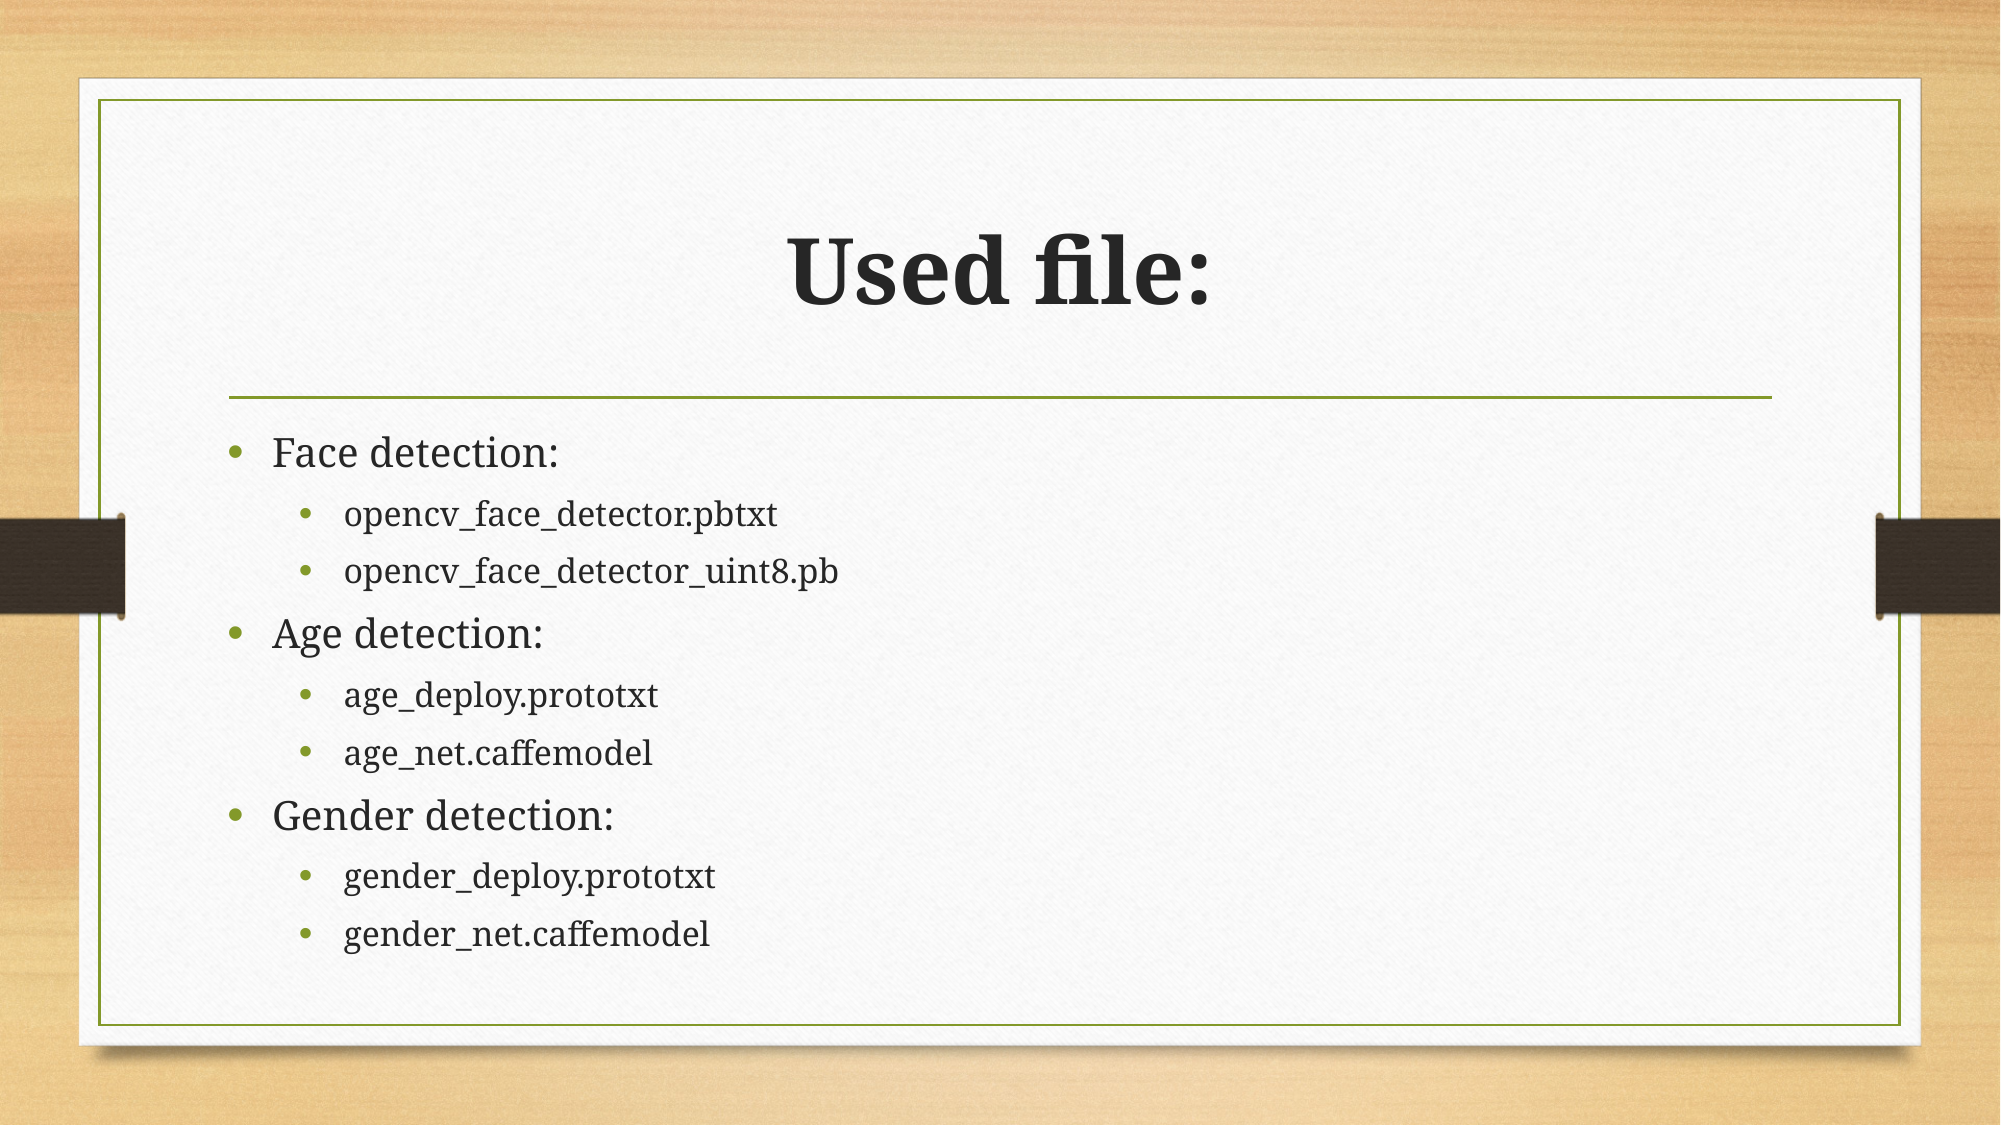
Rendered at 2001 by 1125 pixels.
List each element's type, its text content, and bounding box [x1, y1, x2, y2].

title Used file: [212, 161, 1788, 375]
list Face detection: opencv_face_detector.pbtxt opencv_face_detector_uint8.pb Age detection: age_deploy.prototxt age_net.caffemodel Gender detection: gender_deploy.prototxt gender_net.caffemodel [212, 419, 1788, 964]
picture [0, 0, 2001, 1125]
